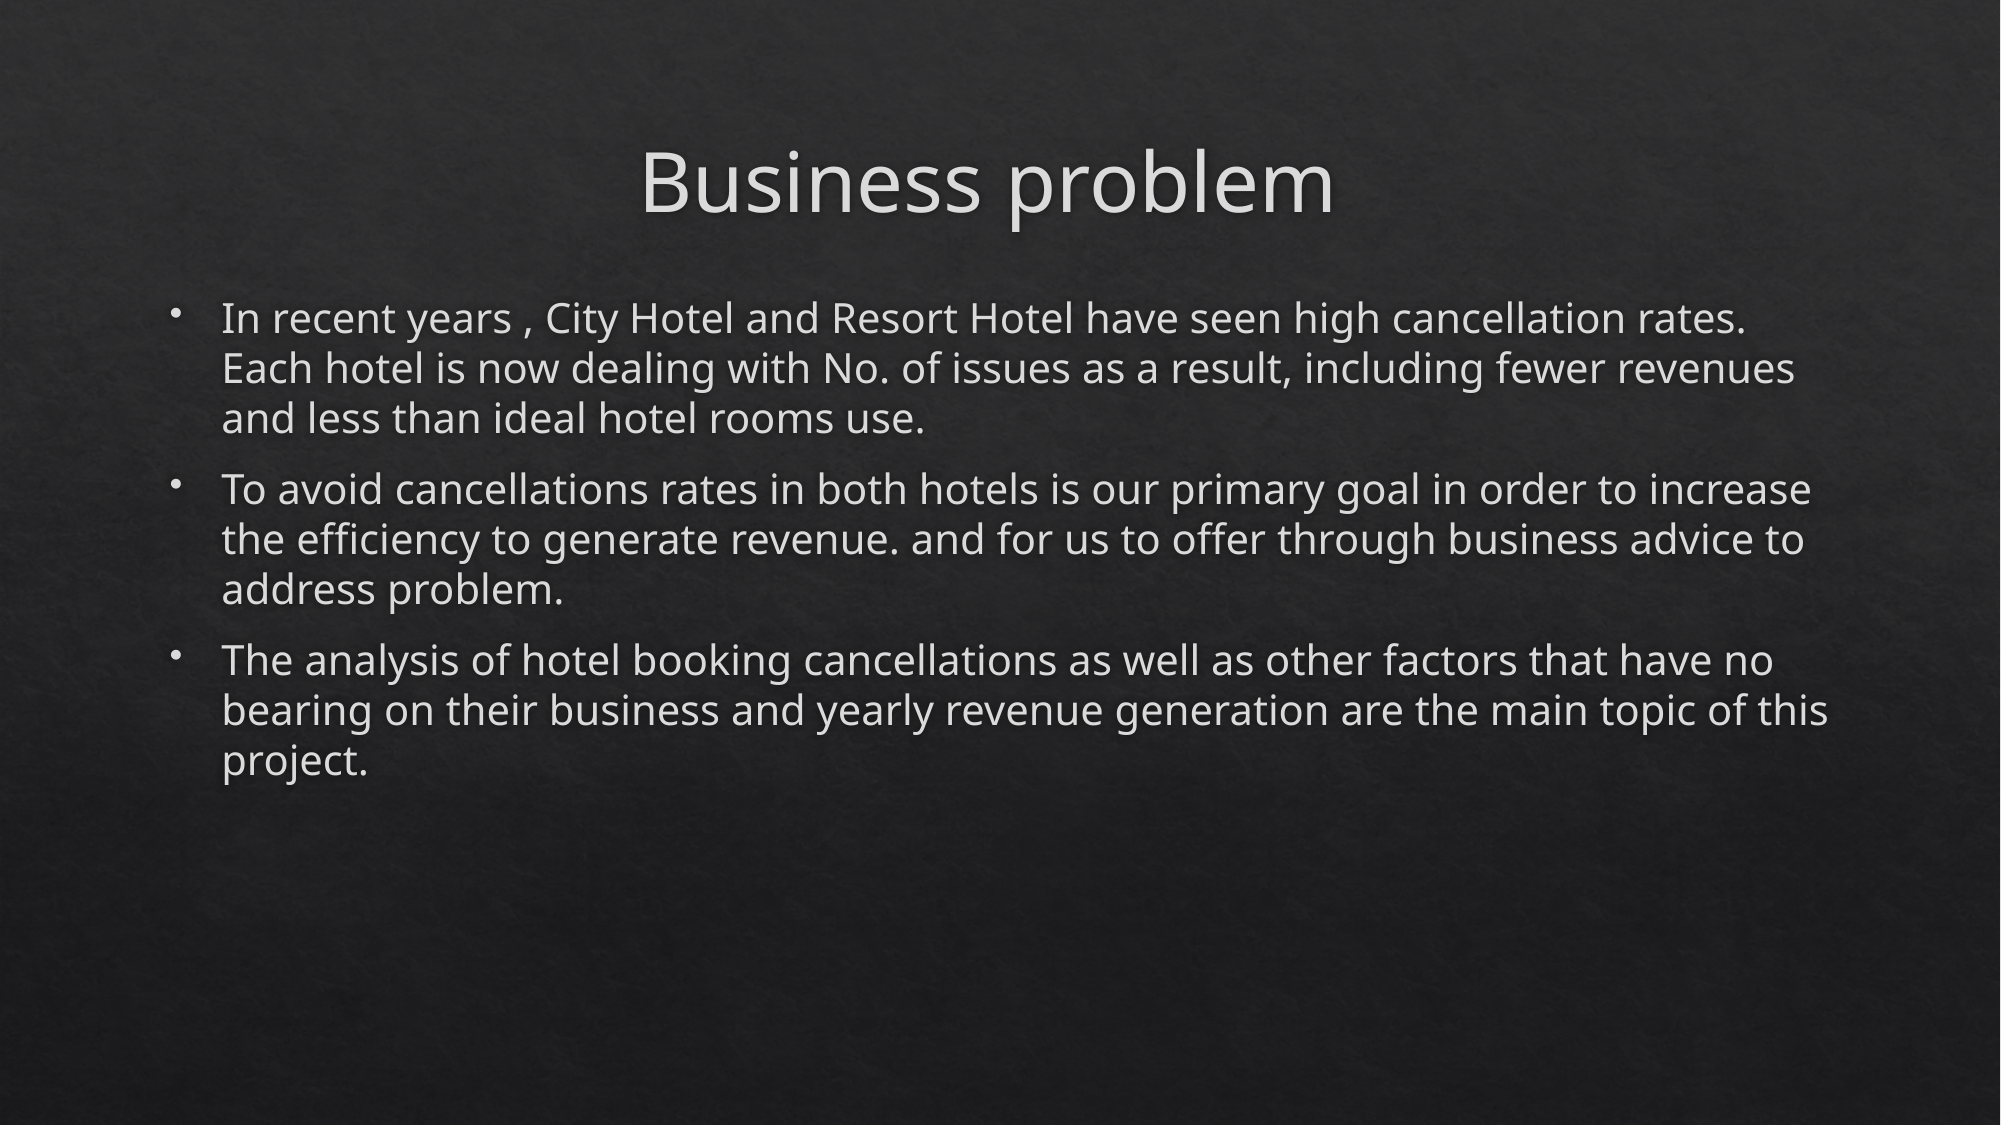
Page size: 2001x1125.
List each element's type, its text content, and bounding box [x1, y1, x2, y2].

list In recent years , City Hotel and Resort Hotel have seen high cancellation rates. Each hotel is now dealing with No. of issues as a result, including fewer revenues and less than ideal hotel rooms use. To avoid cancellations rates in both hotels is our primary goal in order to increase the efficiency to generate revenue. and for us to offer through business advice to address problem. The analysis of hotel booking cancellations as well as other factors that have no bearing on their business and yearly revenue generation are the main topic of this project. [149, 284, 1849, 950]
title Business problem [149, 99, 1849, 260]
